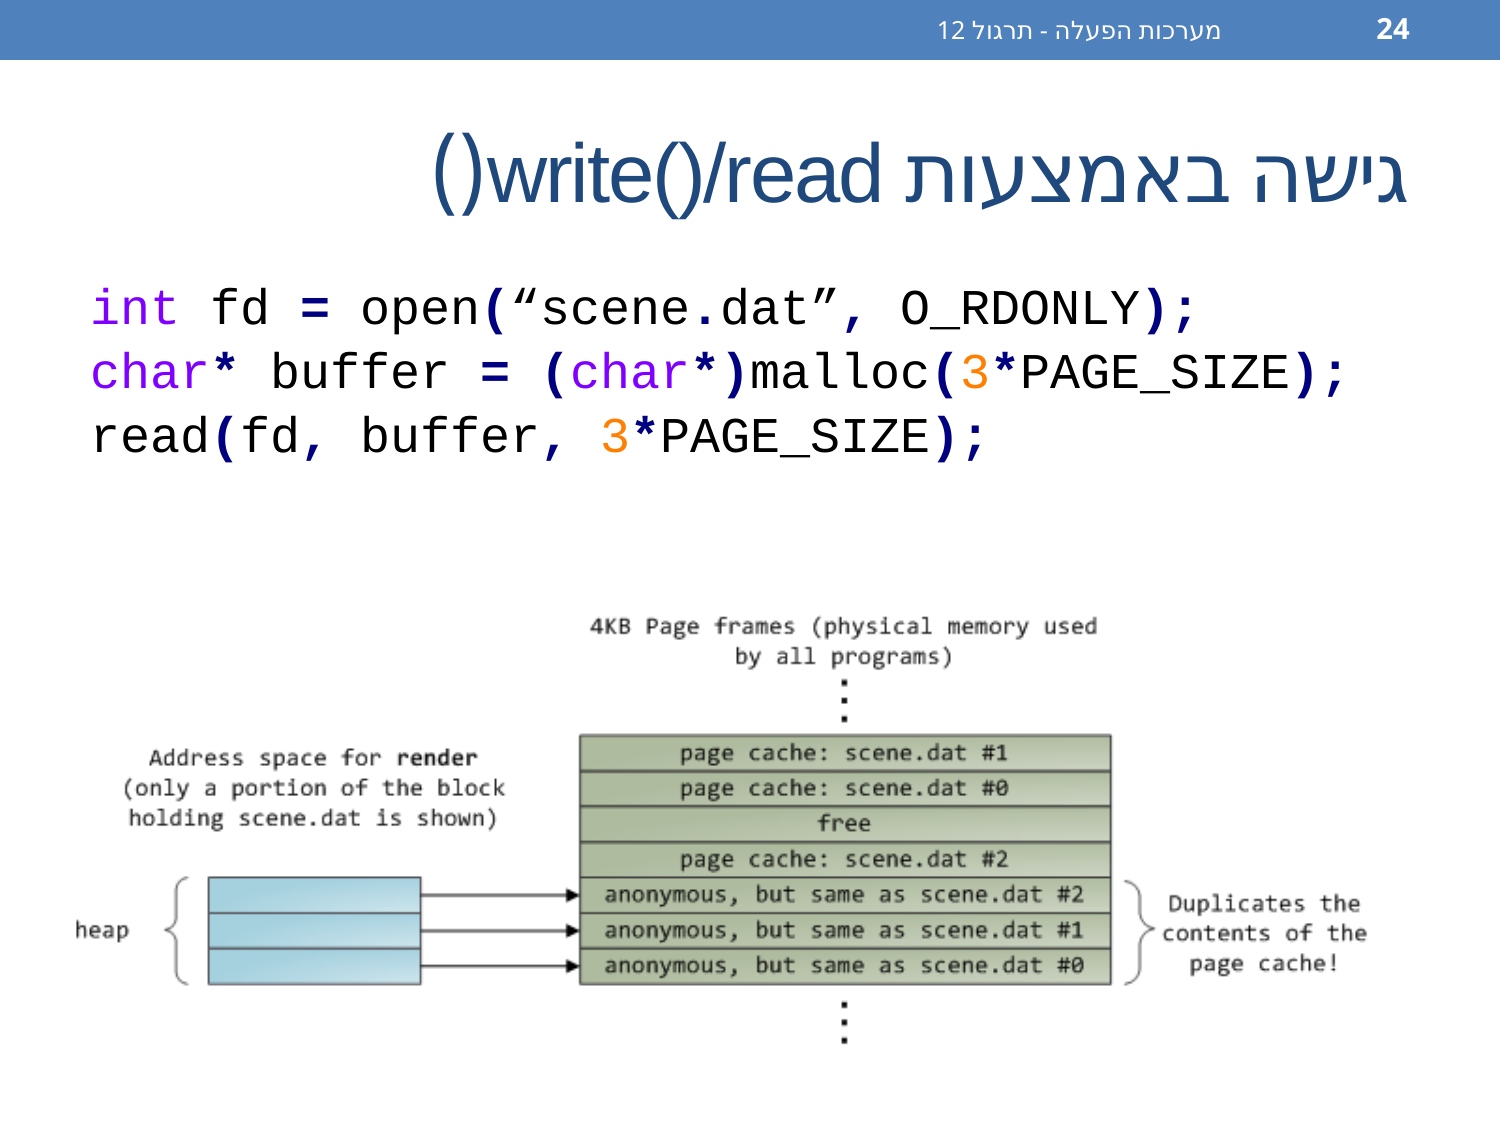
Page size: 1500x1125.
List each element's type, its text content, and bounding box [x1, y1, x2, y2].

title גישה באמצעות write()/read() [75, 87, 1425, 250]
list int fd = open(“scene.dat”, O_RDONLY); char* buffer = (char*)malloc(3*PAGE_SIZE); read(fd, buffer, 3*PAGE_SIZE); [75, 262, 1425, 1063]
picture [74, 608, 1384, 1063]
slide_number 24 [1250, 3, 1425, 57]
footer מערכות הפעלה - תרגול 12 [562, 3, 1238, 57]
